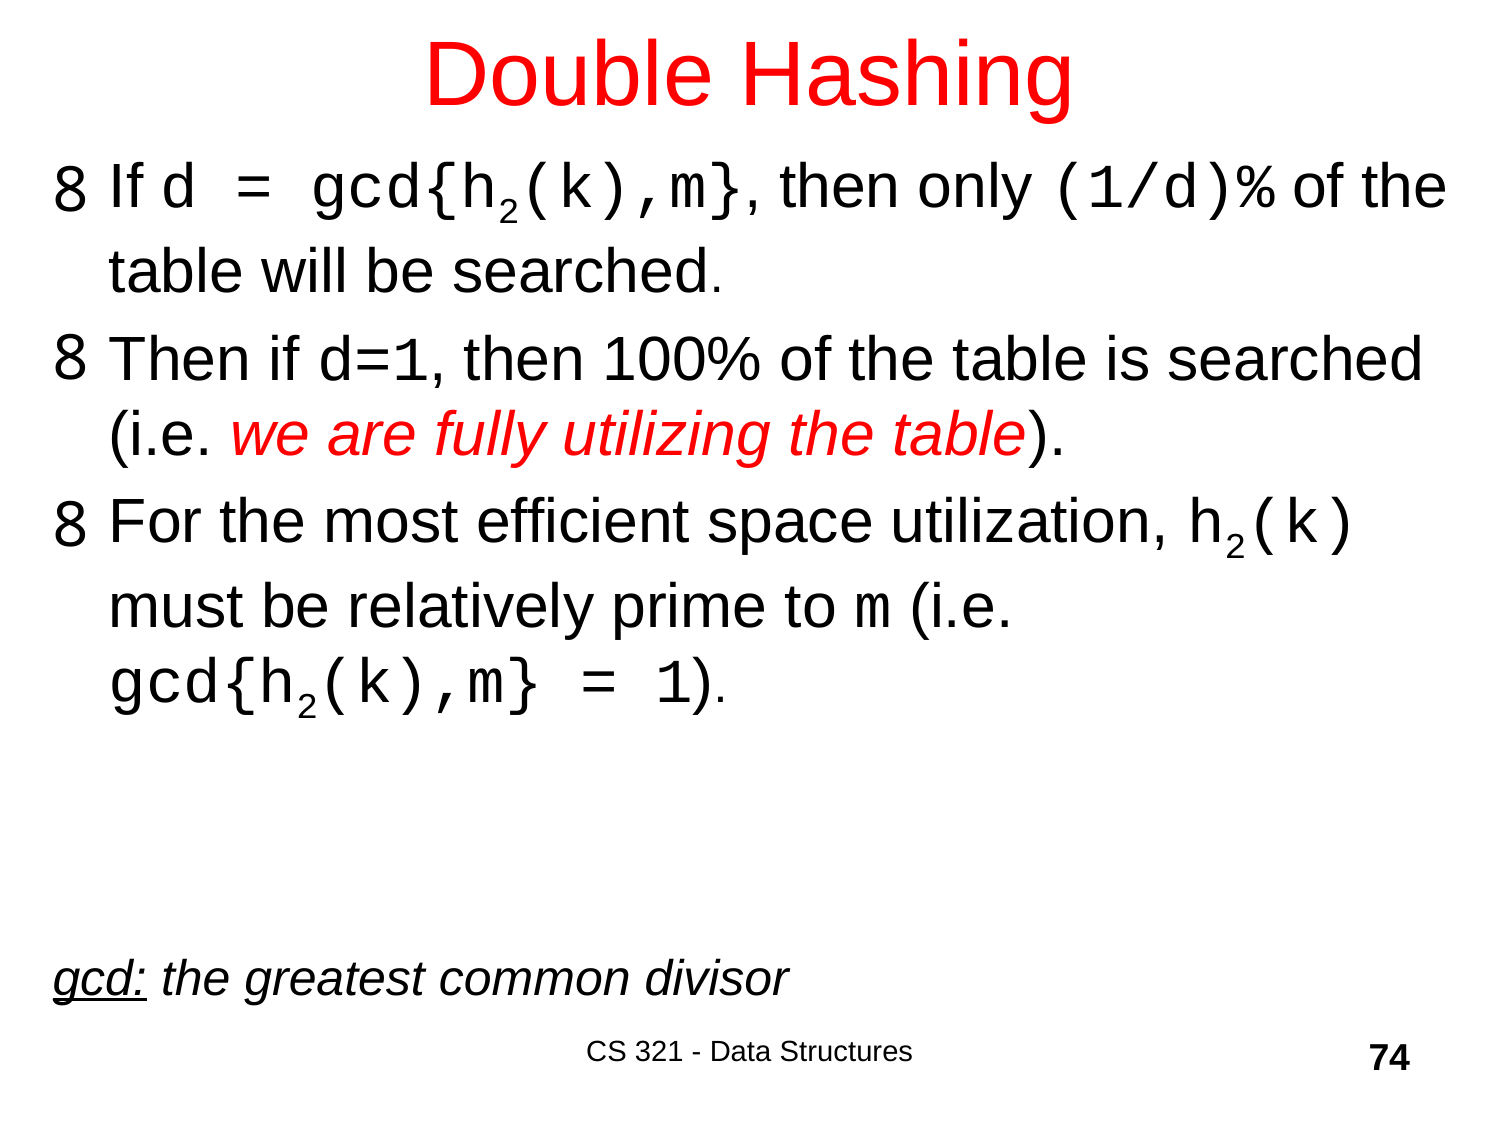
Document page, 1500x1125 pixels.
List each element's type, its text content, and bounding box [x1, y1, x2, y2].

list If d = gcd{h2(k),m}, then only (1/d)% of the table will be searched. Then if d=1, then 100% of the table is searched (i.e. we are fully utilizing the table). For the most efficient space utilization, h2(k) must be relatively prime to m (i.e. gcd{h2(k),m} = 1). gcd: the greatest common divisor [37, 137, 1475, 1038]
slide_number 74 [1112, 1024, 1426, 1101]
footer CS 321 - Data Structures [462, 1024, 1038, 1101]
title Double Hashing [112, 0, 1388, 137]
